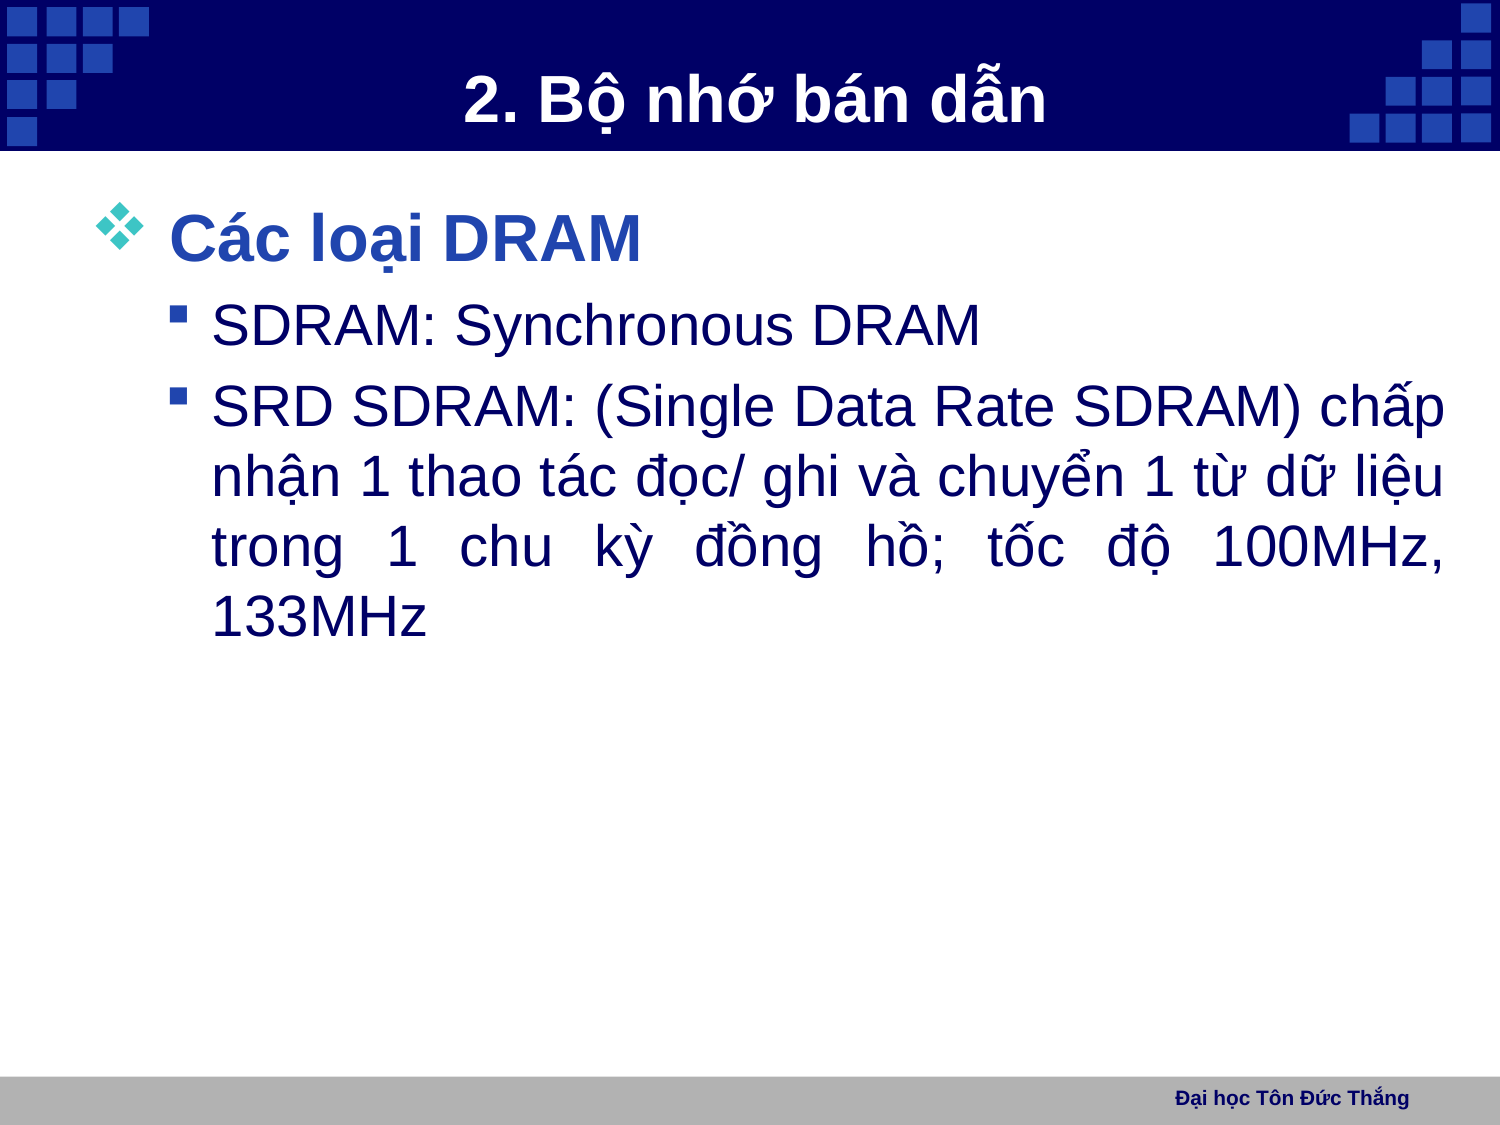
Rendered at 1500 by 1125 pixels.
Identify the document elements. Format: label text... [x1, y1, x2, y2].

title 2. Bộ nhớ bán dẫn [37, 49, 1476, 143]
list Các loại DRAM SDRAM: Synchronous DRAM SRD SDRAM: (Single Data Rate SDRAM) chấp nhận 1 thao tác đọc/ ghi và chuyển 1 từ dữ liệu trong 1 chu kỳ đồng hồ; tốc độ 100MHz, 133MHz [74, 187, 1463, 1076]
footer Đại học Tôn Đức Thắng [1087, 1077, 1426, 1125]
